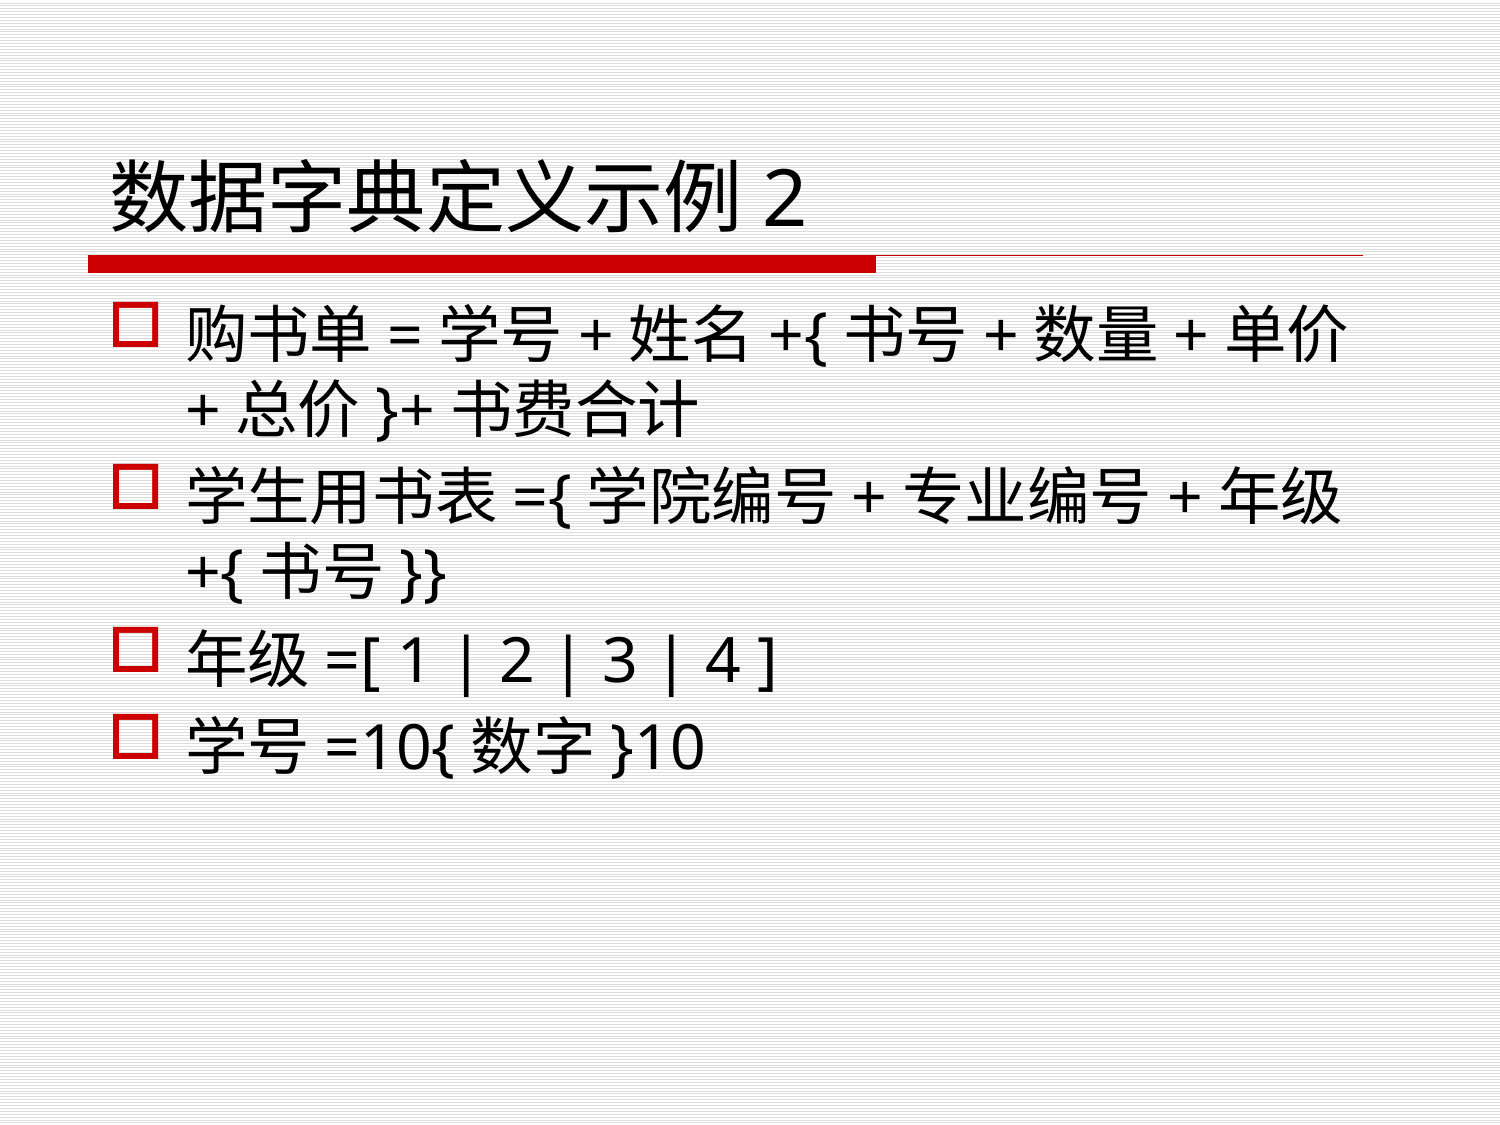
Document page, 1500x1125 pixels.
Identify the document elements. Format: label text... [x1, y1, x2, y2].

title 数据字典定义示例2 [94, 50, 1407, 250]
list 购书单=学号+姓名+{书号+数量+单价+总价}+书费合计 学生用书表={学院编号+专业编号+年级+{书号}} 年级=[ 1 | 2 | 3 | 4 ] 学号=10{数字}10 [92, 287, 1406, 988]
